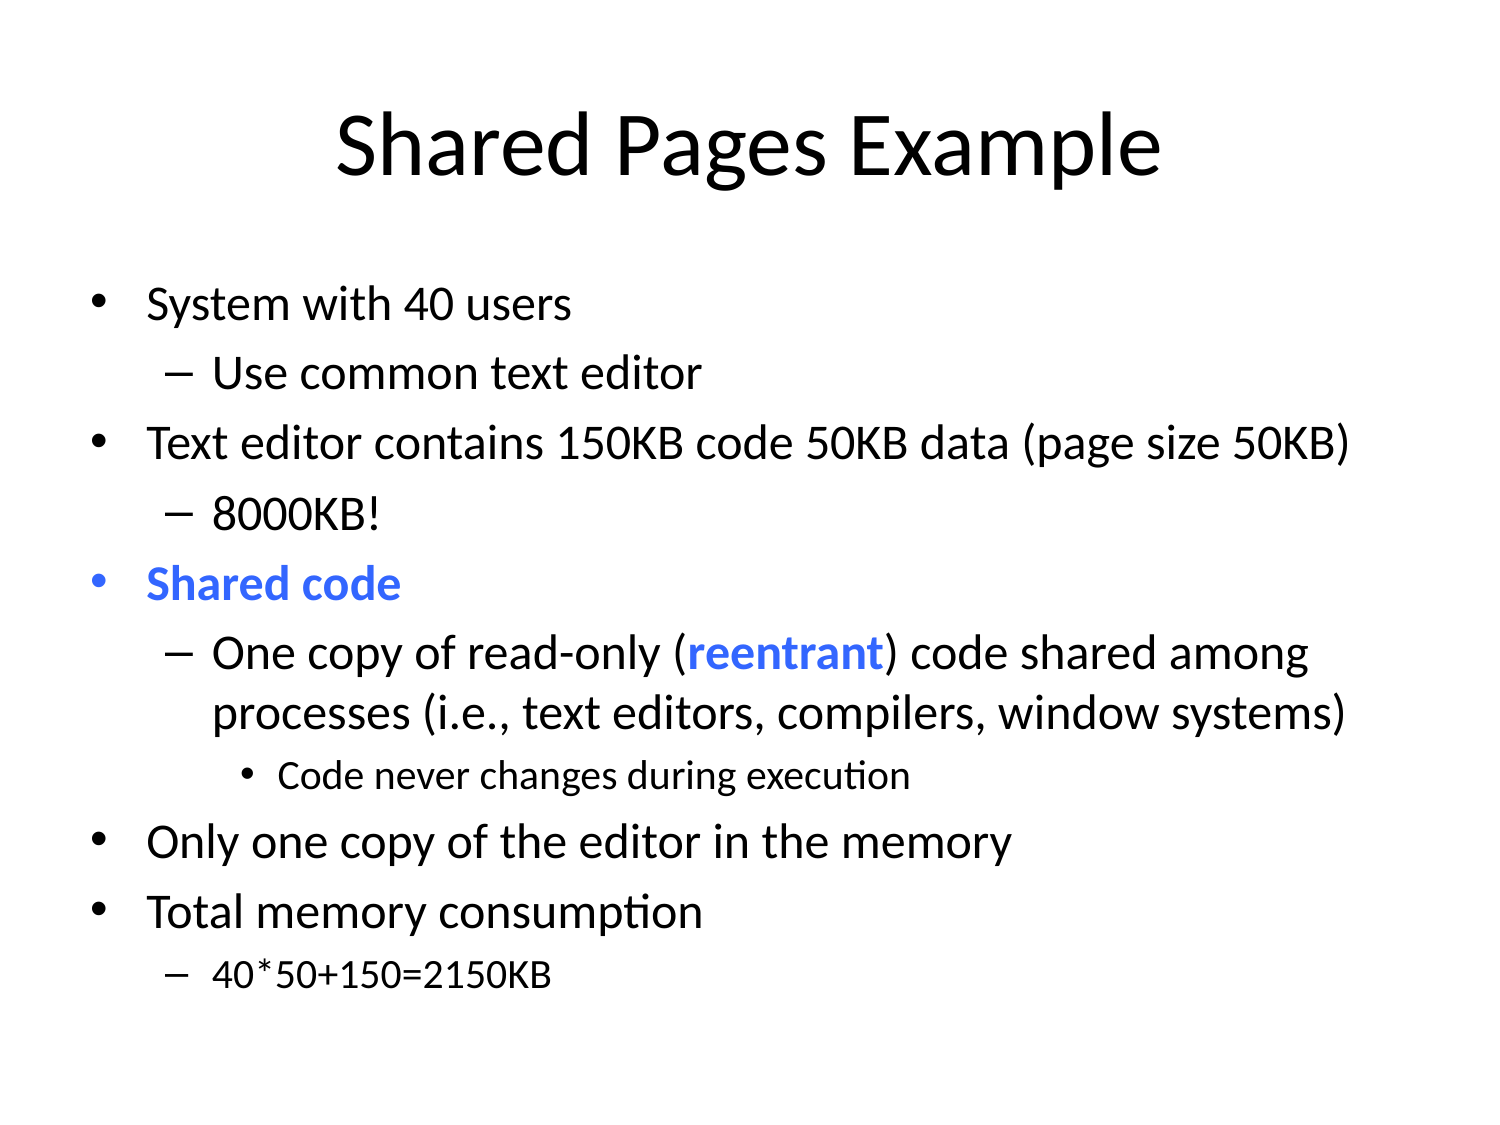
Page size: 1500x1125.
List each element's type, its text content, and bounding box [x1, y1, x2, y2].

title Shared Pages Example [75, 45, 1425, 233]
list System with 40 users Use common text editor Text editor contains 150KB code 50KB data (page size 50KB) 8000KB! Shared code One copy of read-only (reentrant) code shared among processes (i.e., text editors, compilers, window systems) Code never changes during execution Only one copy of the editor in the memory Total memory consumption 40*50+150=2150KB [75, 262, 1425, 1005]
